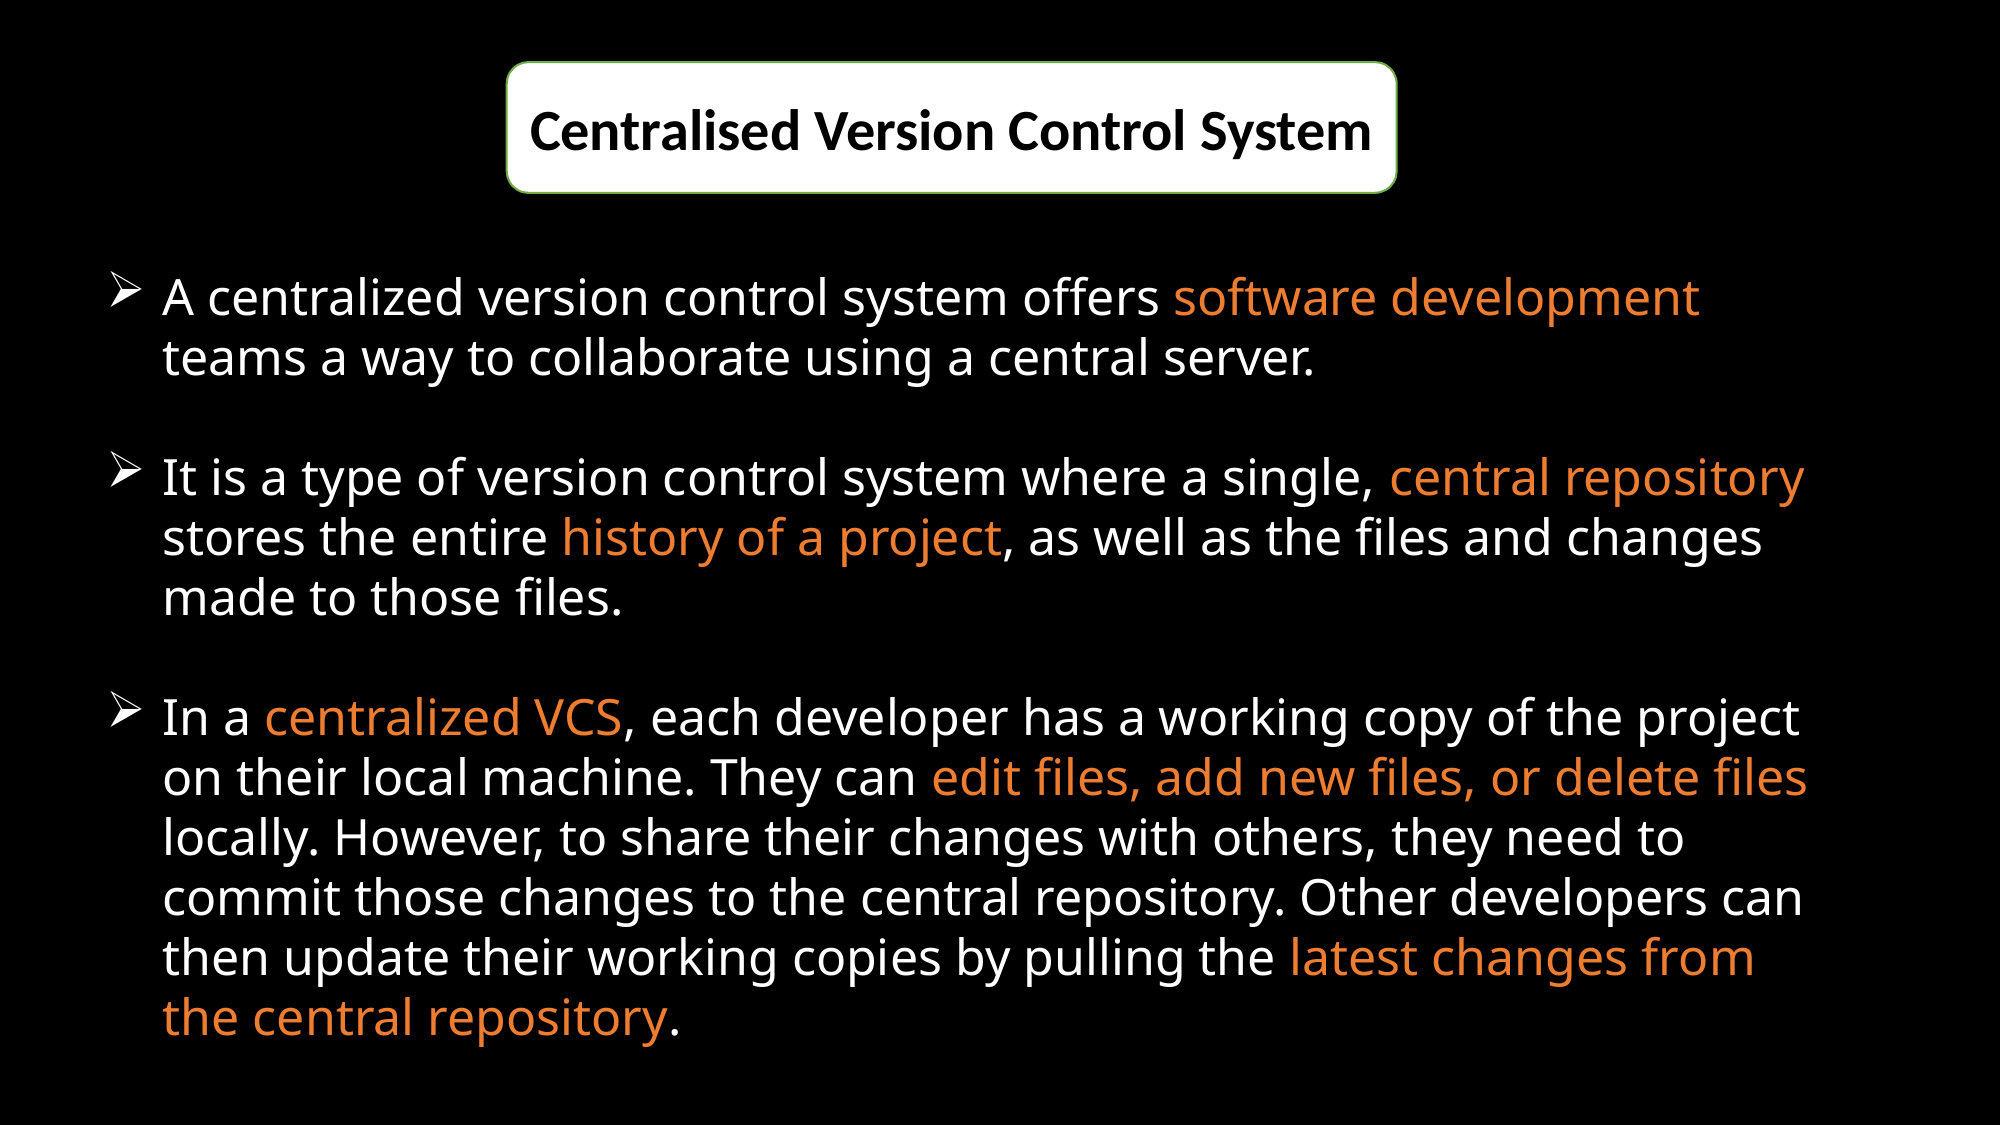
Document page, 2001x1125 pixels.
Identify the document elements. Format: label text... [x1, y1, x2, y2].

text_box Centralised Version Control System [505, 61, 1398, 194]
text_box A centralized version control system offers software development teams a way to collaborate using a central server. It is a type of version control system where a single, central repository stores the entire history of a project, as well as the files and changes made to those files. In a centralized VCS, each developer has a working copy of the project on their local machine. They can edit files, add new files, or delete files locally. However, to share their changes with others, they need to commit those changes to the central repository. Other developers can then update their working copies by pulling the latest changes from the central repository. [91, 258, 1852, 1113]
